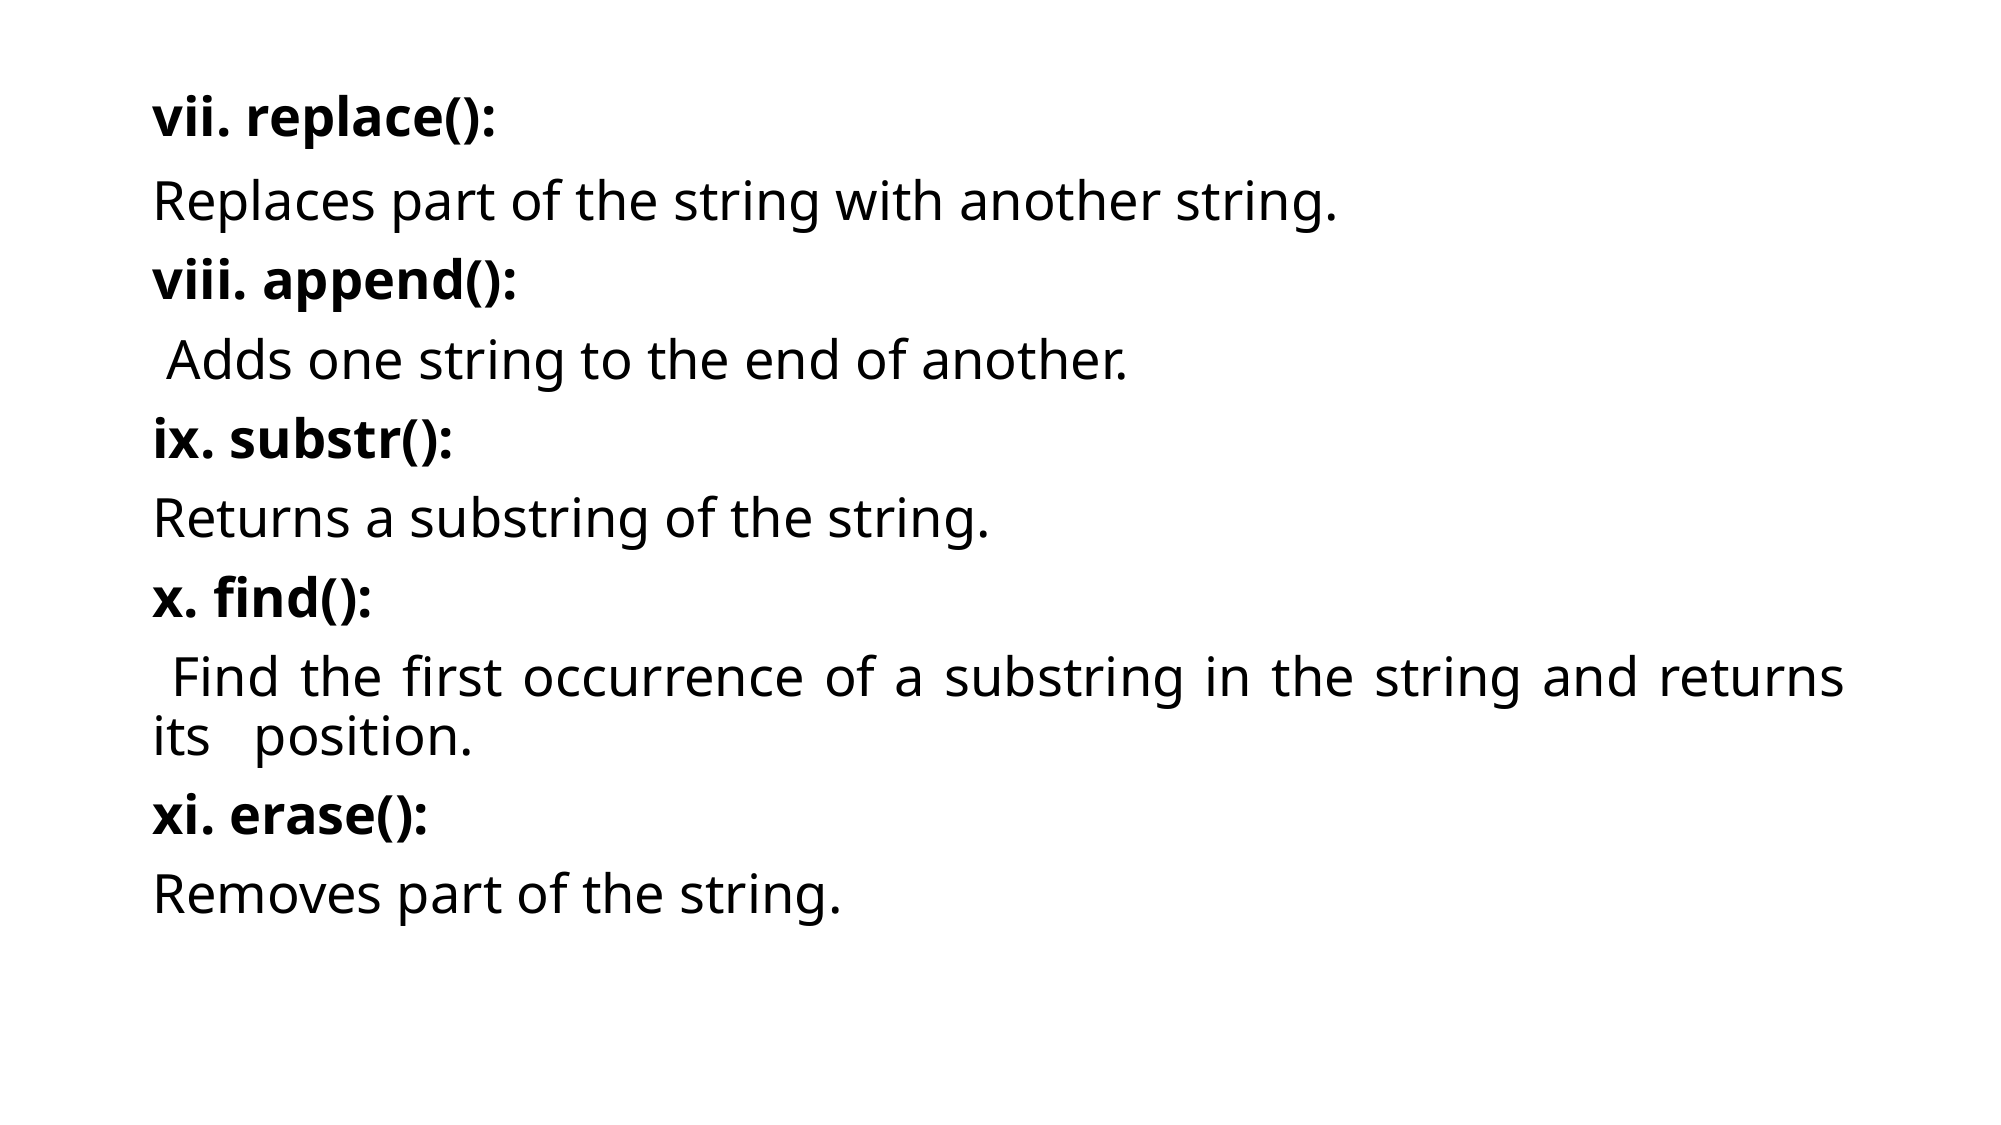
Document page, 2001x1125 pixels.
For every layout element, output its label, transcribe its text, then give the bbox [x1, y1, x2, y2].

title vii. replace(): [137, 70, 1863, 166]
list Replaces part of the string with another string. viii. append(): Adds one string to the end of another. ix. substr(): Returns a substring of the string. x. find(): Find the first occurrence of a substring in the string and returns its position. xi. erase(): Removes part of the string. [137, 166, 1863, 1014]
